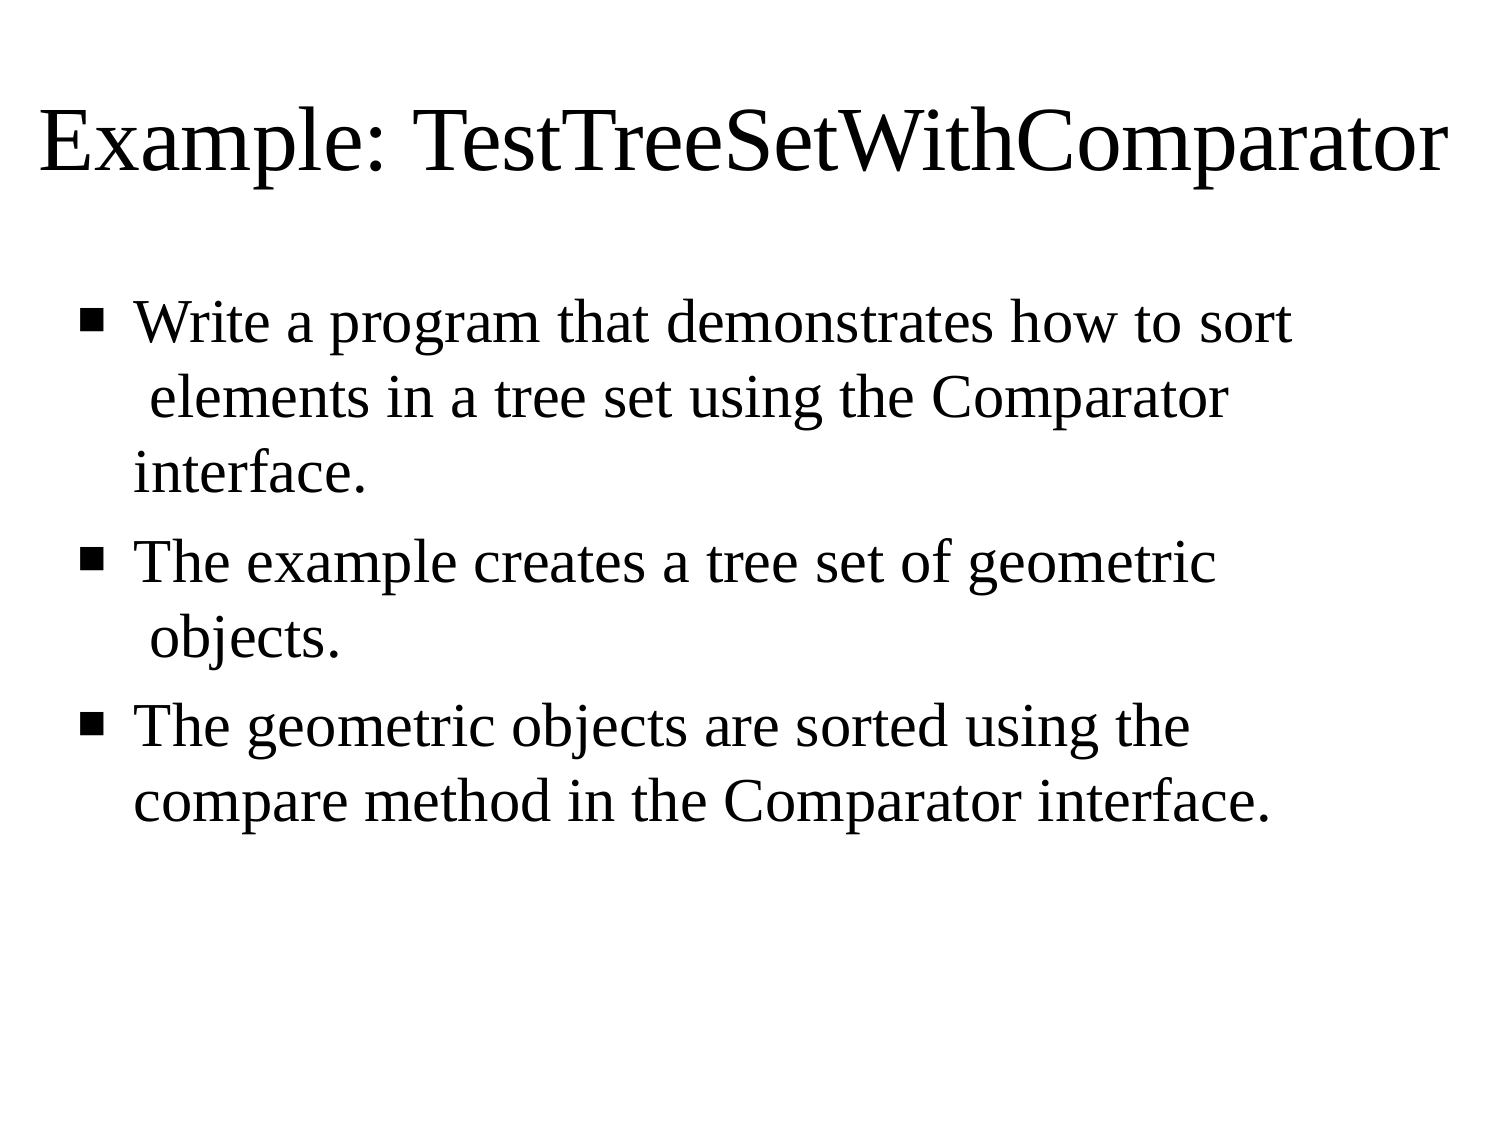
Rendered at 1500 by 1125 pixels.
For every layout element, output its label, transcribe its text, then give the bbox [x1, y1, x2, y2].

title Example: TestTreeSetWithComparator [36, 76, 1464, 267]
text_box Write a program that demonstrates how to sort elements in a tree set using the Comparator interface. The example creates a tree set of geometric objects. The geometric objects are sorted using the compare method in the Comparator interface. [75, 278, 1300, 834]
